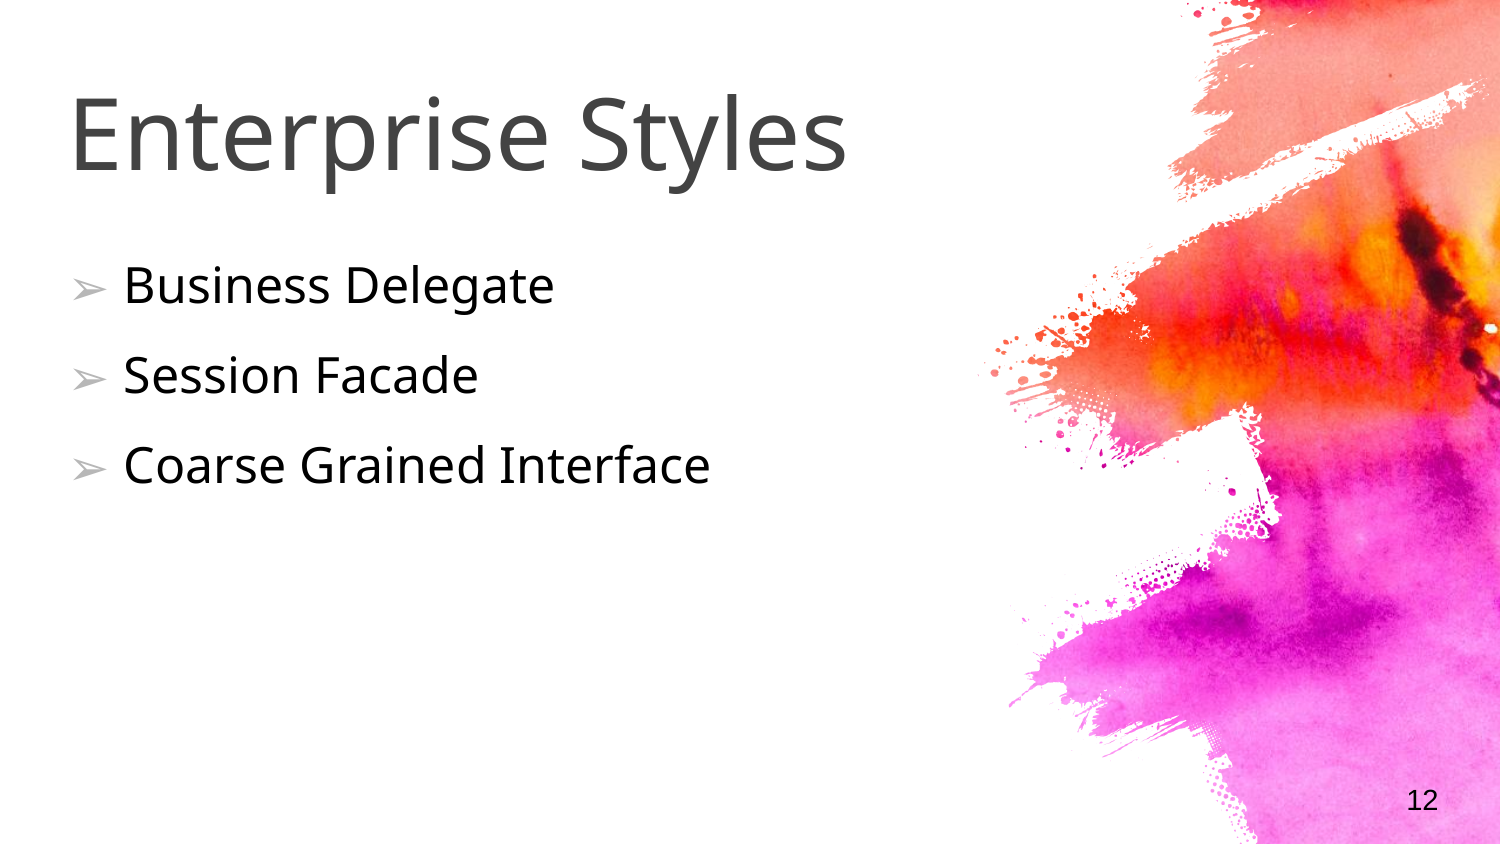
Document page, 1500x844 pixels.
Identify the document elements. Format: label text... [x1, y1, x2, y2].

title Enterprise Styles [52, 64, 957, 206]
text_box Business Delegate Session Facade Coarse Grained Interface [52, 208, 957, 636]
picture [0, 0, 1500, 844]
slide_number ‹#› [1391, 766, 1482, 832]
